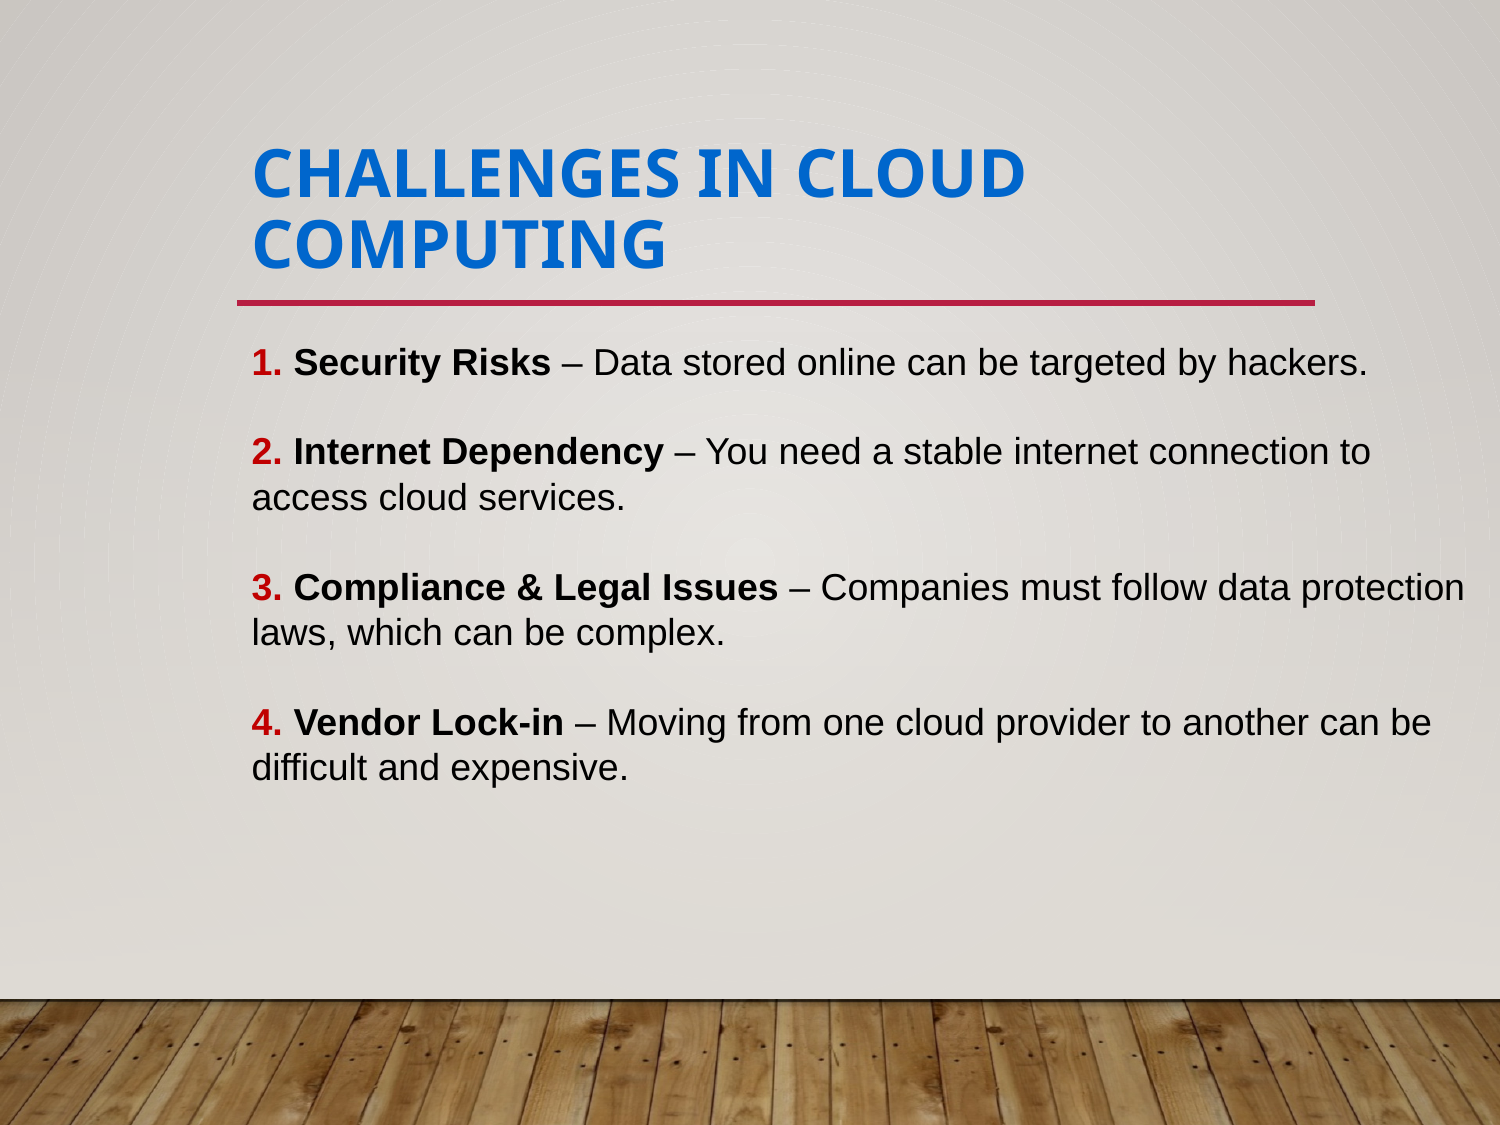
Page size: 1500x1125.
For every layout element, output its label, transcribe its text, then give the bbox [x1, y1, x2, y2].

picture [0, 999, 1500, 1125]
text_box 1. Security Risks – Data stored online can be targeted by hackers. 2. Internet Dependency – You need a stable internet connection to access cloud services. 3. Compliance & Legal Issues – Companies must follow data protection laws, which can be complex. 4. Vendor Lock-in – Moving from one cloud provider to another can be difficult and expensive. [236, 330, 1500, 795]
title Challenges in Cloud Computing [236, 131, 1315, 305]
